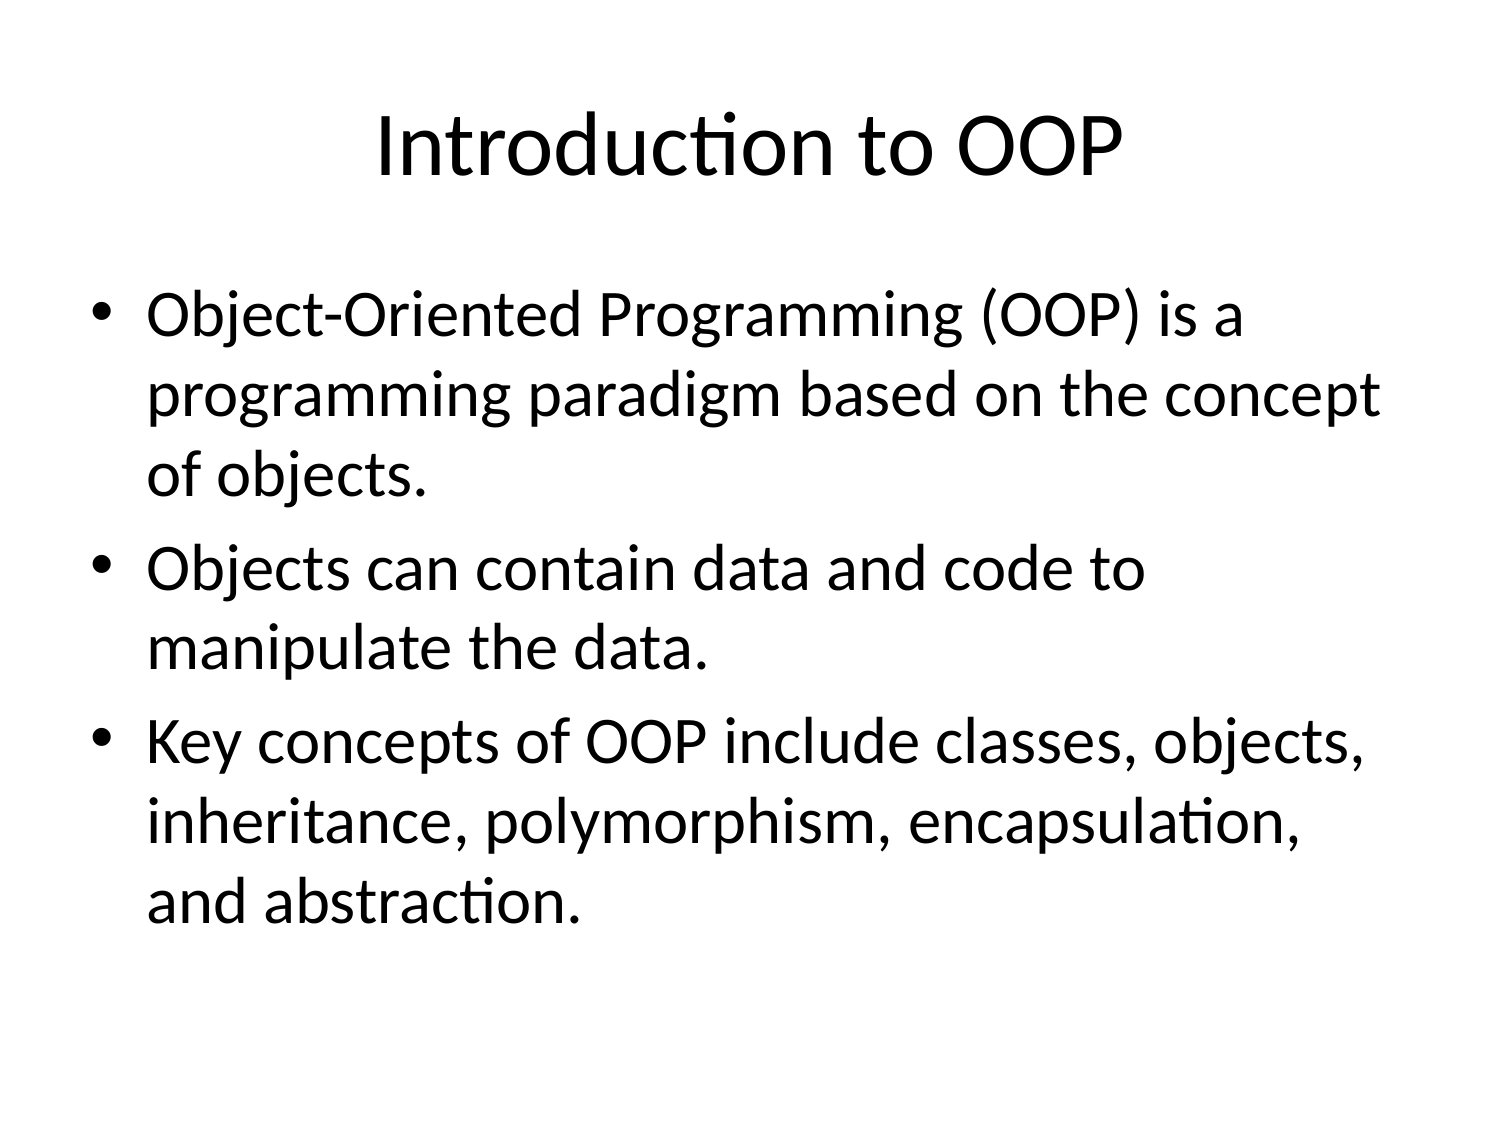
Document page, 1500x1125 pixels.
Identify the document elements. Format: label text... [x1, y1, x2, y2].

title Introduction to OOP [75, 45, 1425, 233]
list Object-Oriented Programming (OOP) is a programming paradigm based on the concept of objects. Objects can contain data and code to manipulate the data. Key concepts of OOP include classes, objects, inheritance, polymorphism, encapsulation, and abstraction. [75, 262, 1425, 1005]
